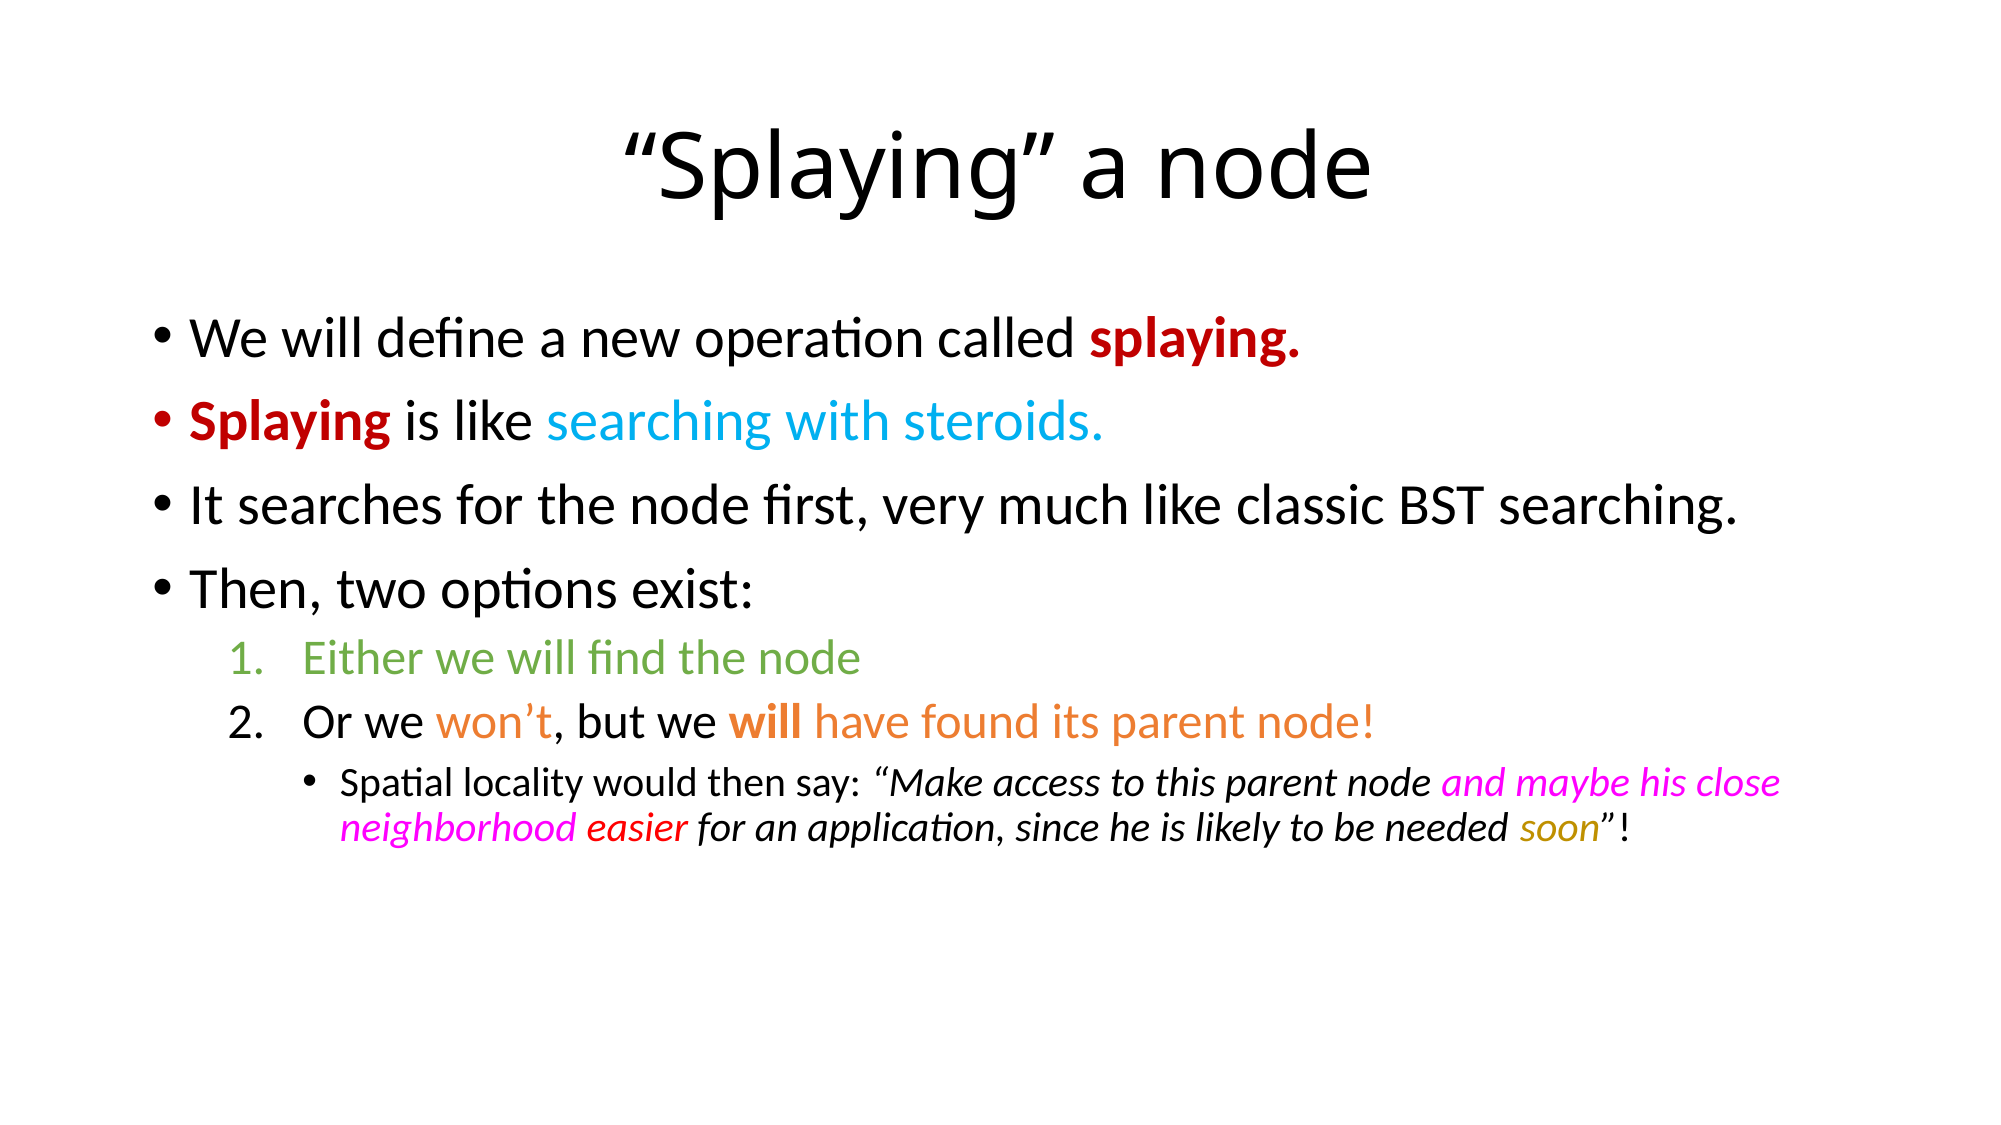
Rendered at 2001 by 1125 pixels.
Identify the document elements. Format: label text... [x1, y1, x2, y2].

title “Splaying” a node [137, 59, 1863, 278]
list We will define a new operation called splaying. Splaying is like searching with steroids. It searches for the node first, very much like classic BST searching. Then, two options exist: Either we will find the node Or we won’t, but we will have found its parent node! Spatial locality would then say: “Make access to this parent node and maybe his close neighborhood easier for an application, since he is likely to be needed soon”! [137, 299, 1863, 1014]
